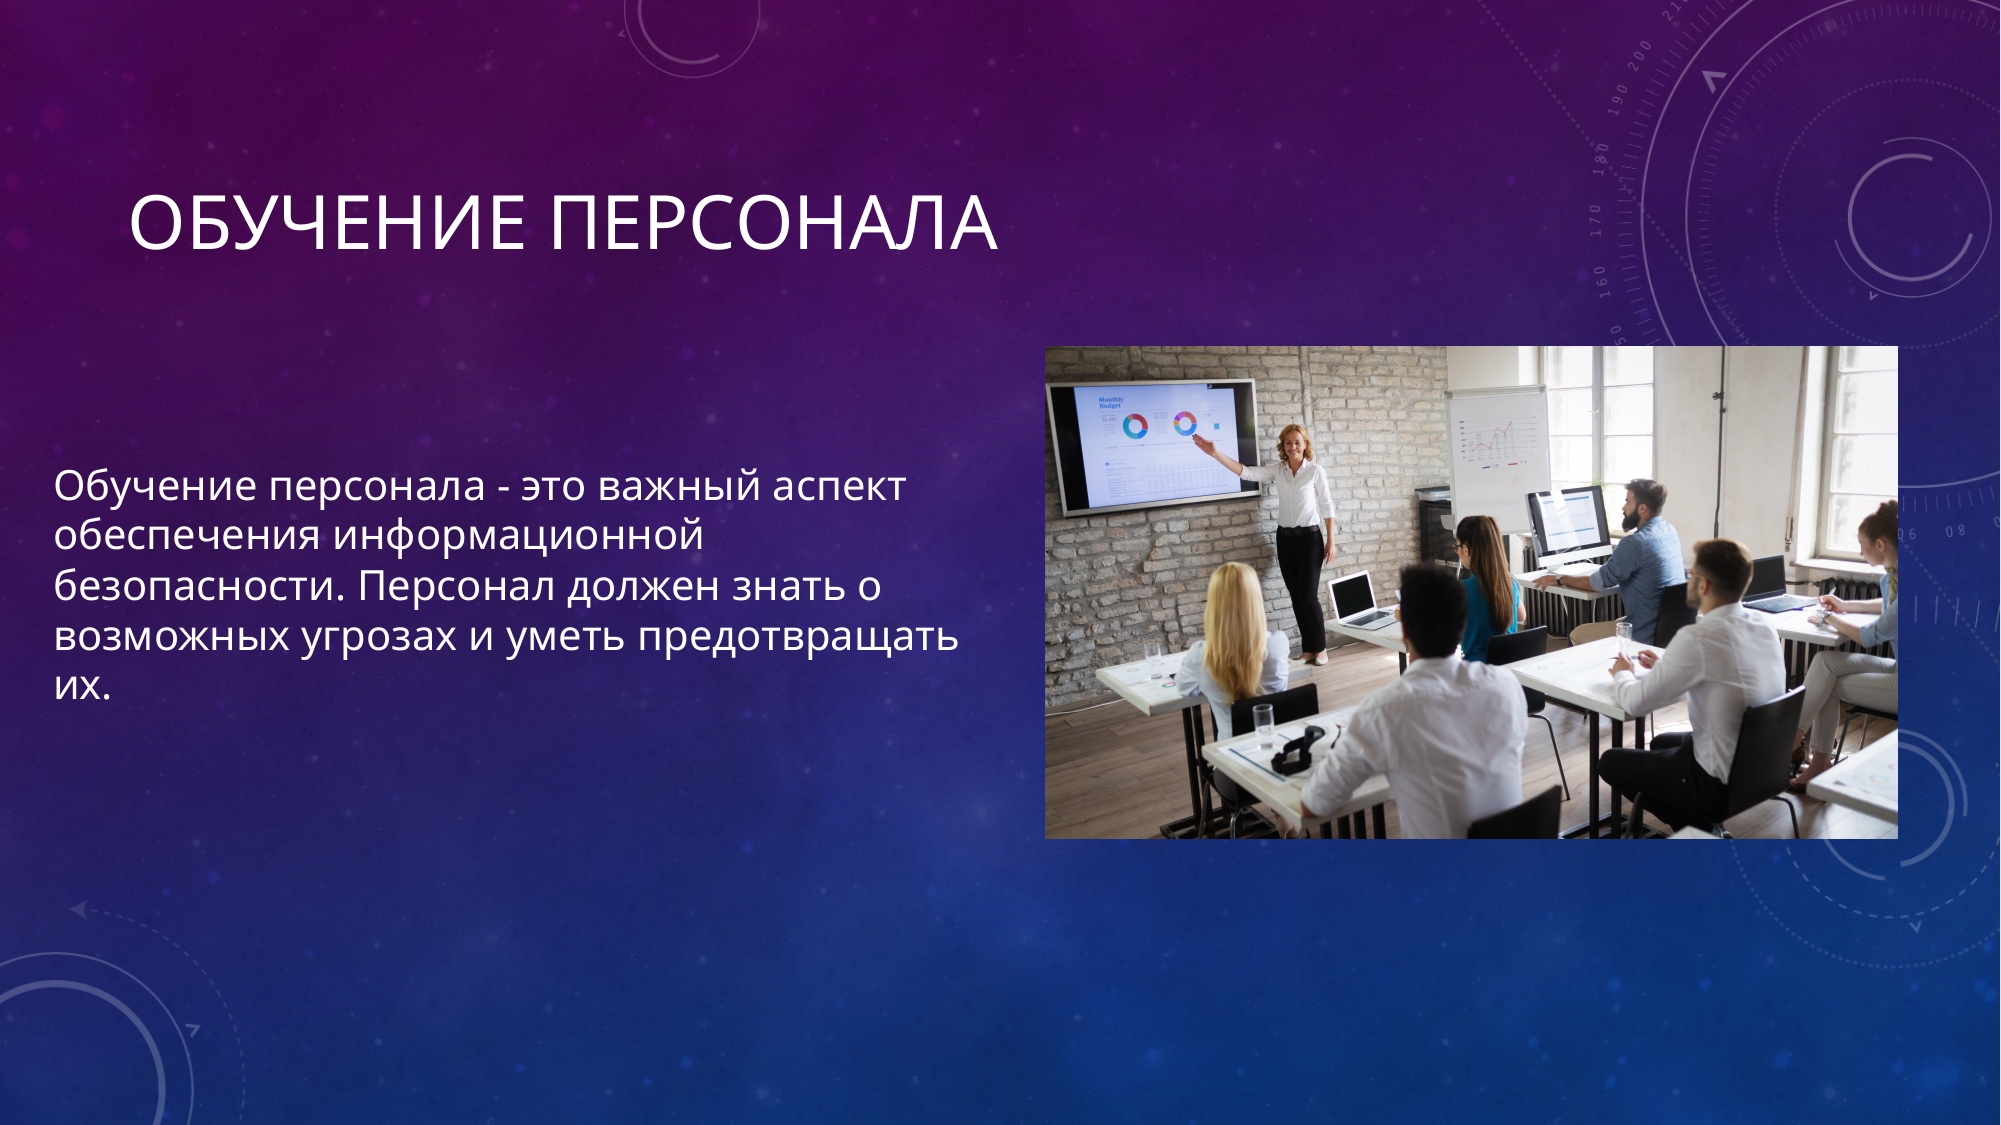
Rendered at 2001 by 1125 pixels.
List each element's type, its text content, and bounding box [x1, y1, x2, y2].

list Обучение персонала - это важный аспект обеспечения информационной безопасности. Персонал должен знать о возможных угрозах и уметь предотвращать их. [38, 429, 1020, 803]
picture [0, 0, 2001, 1125]
title Обучение персонала [112, 99, 1775, 339]
